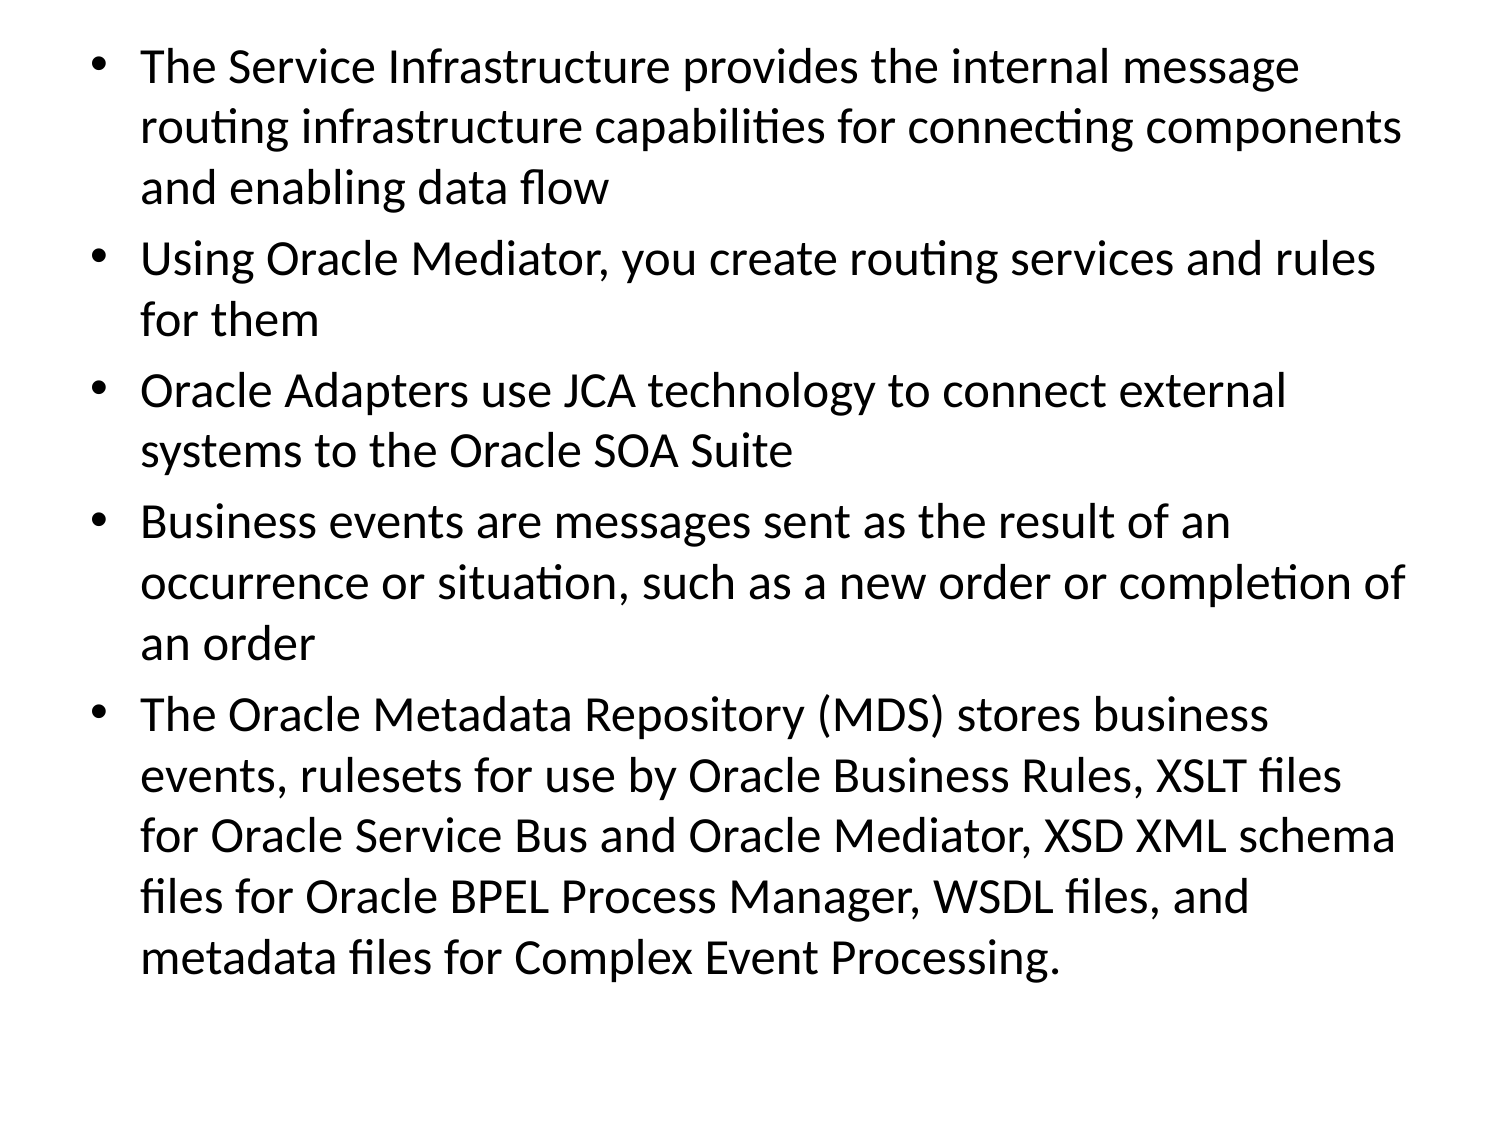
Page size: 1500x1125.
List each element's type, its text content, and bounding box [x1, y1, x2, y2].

list The Service Infrastructure provides the internal message routing infrastructure capabilities for connecting components and enabling data flow Using Oracle Mediator, you create routing services and rules for them Oracle Adapters use JCA technology to connect external systems to the Oracle SOA Suite Business events are messages sent as the result of an occurrence or situation, such as a new order or completion of an order The Oracle Metadata Repository (MDS) stores business events, rulesets for use by Oracle Business Rules, XSLT files for Oracle Service Bus and Oracle Mediator, XSD XML schema files for Oracle BPEL Process Manager, WSDL files, and metadata files for Complex Event Processing. [75, 24, 1425, 1005]
